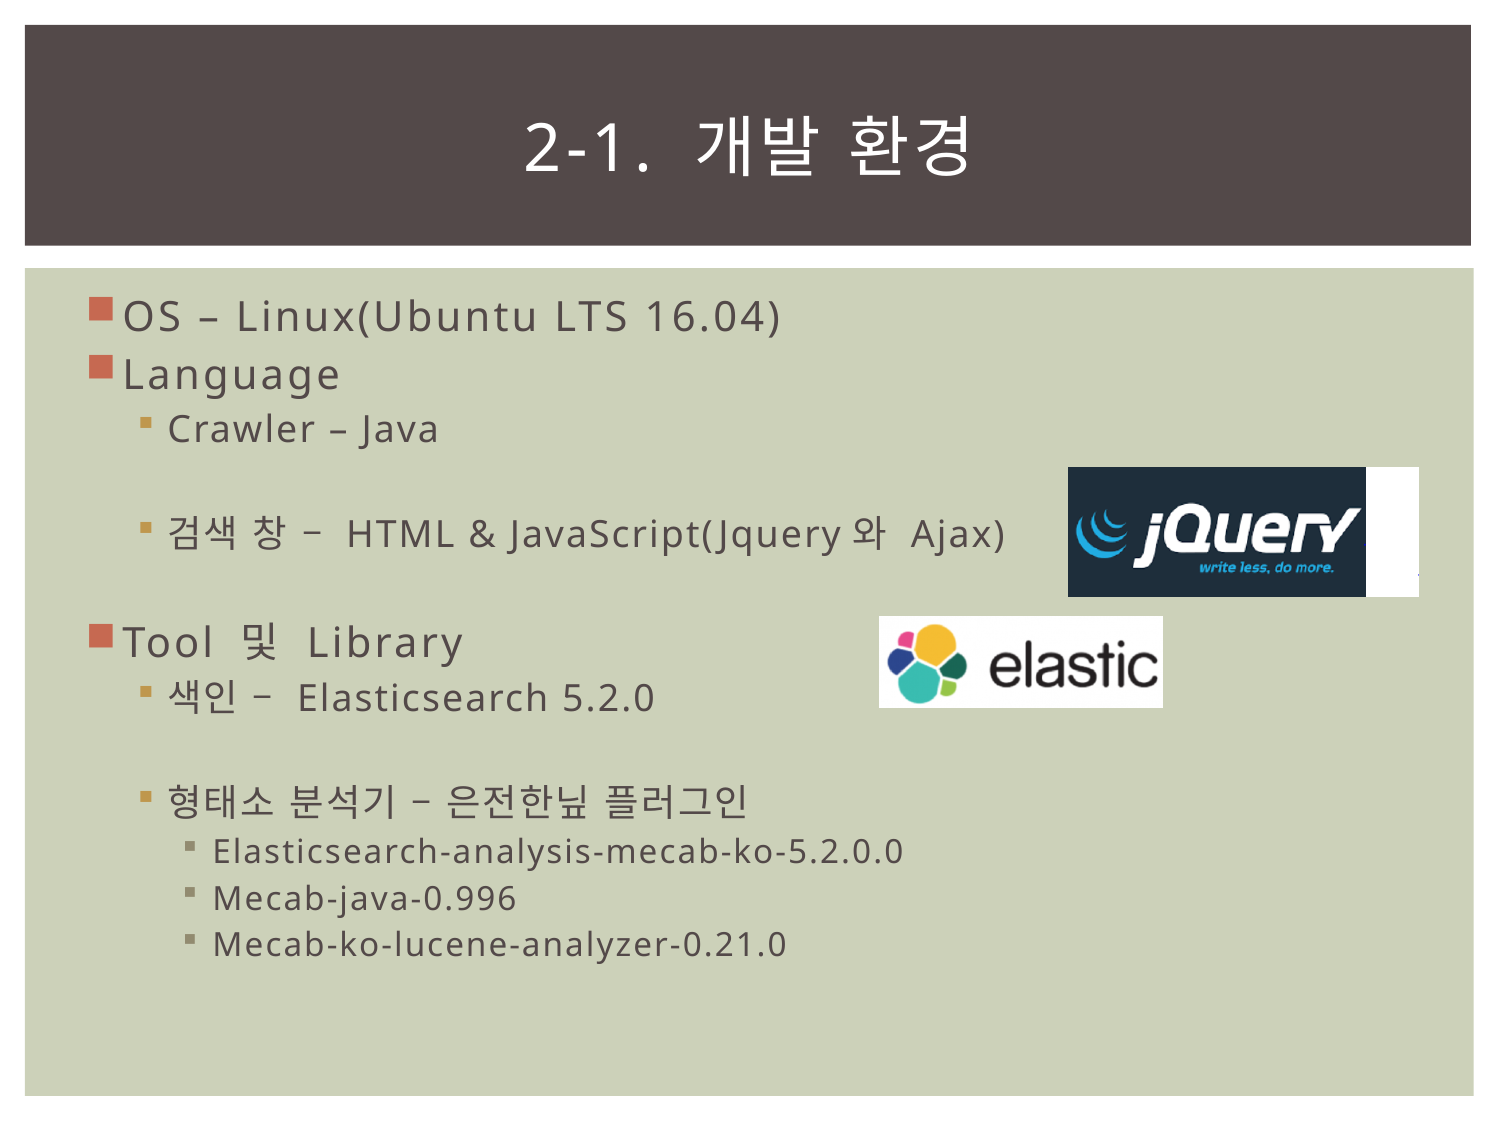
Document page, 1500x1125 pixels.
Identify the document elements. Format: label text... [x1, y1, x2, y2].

picture [1068, 467, 1419, 597]
list OS – Linux(Ubuntu LTS 16.04) Language Crawler – Java 검색 창 – HTML & JavaScript(Jquery와 Ajax) Tool 및 Library 색인 – Elasticsearch 5.2.0 형태소 분석기 – 은전한닢 플러그인 Elasticsearch-analysis-mecab-ko-5.2.0.0 Mecab-java-0.996 Mecab-ko-lucene-analyzer-0.21.0 [62, 281, 1442, 1005]
picture [879, 616, 1163, 708]
title 2-1. 개발 환경 [62, 58, 1438, 232]
